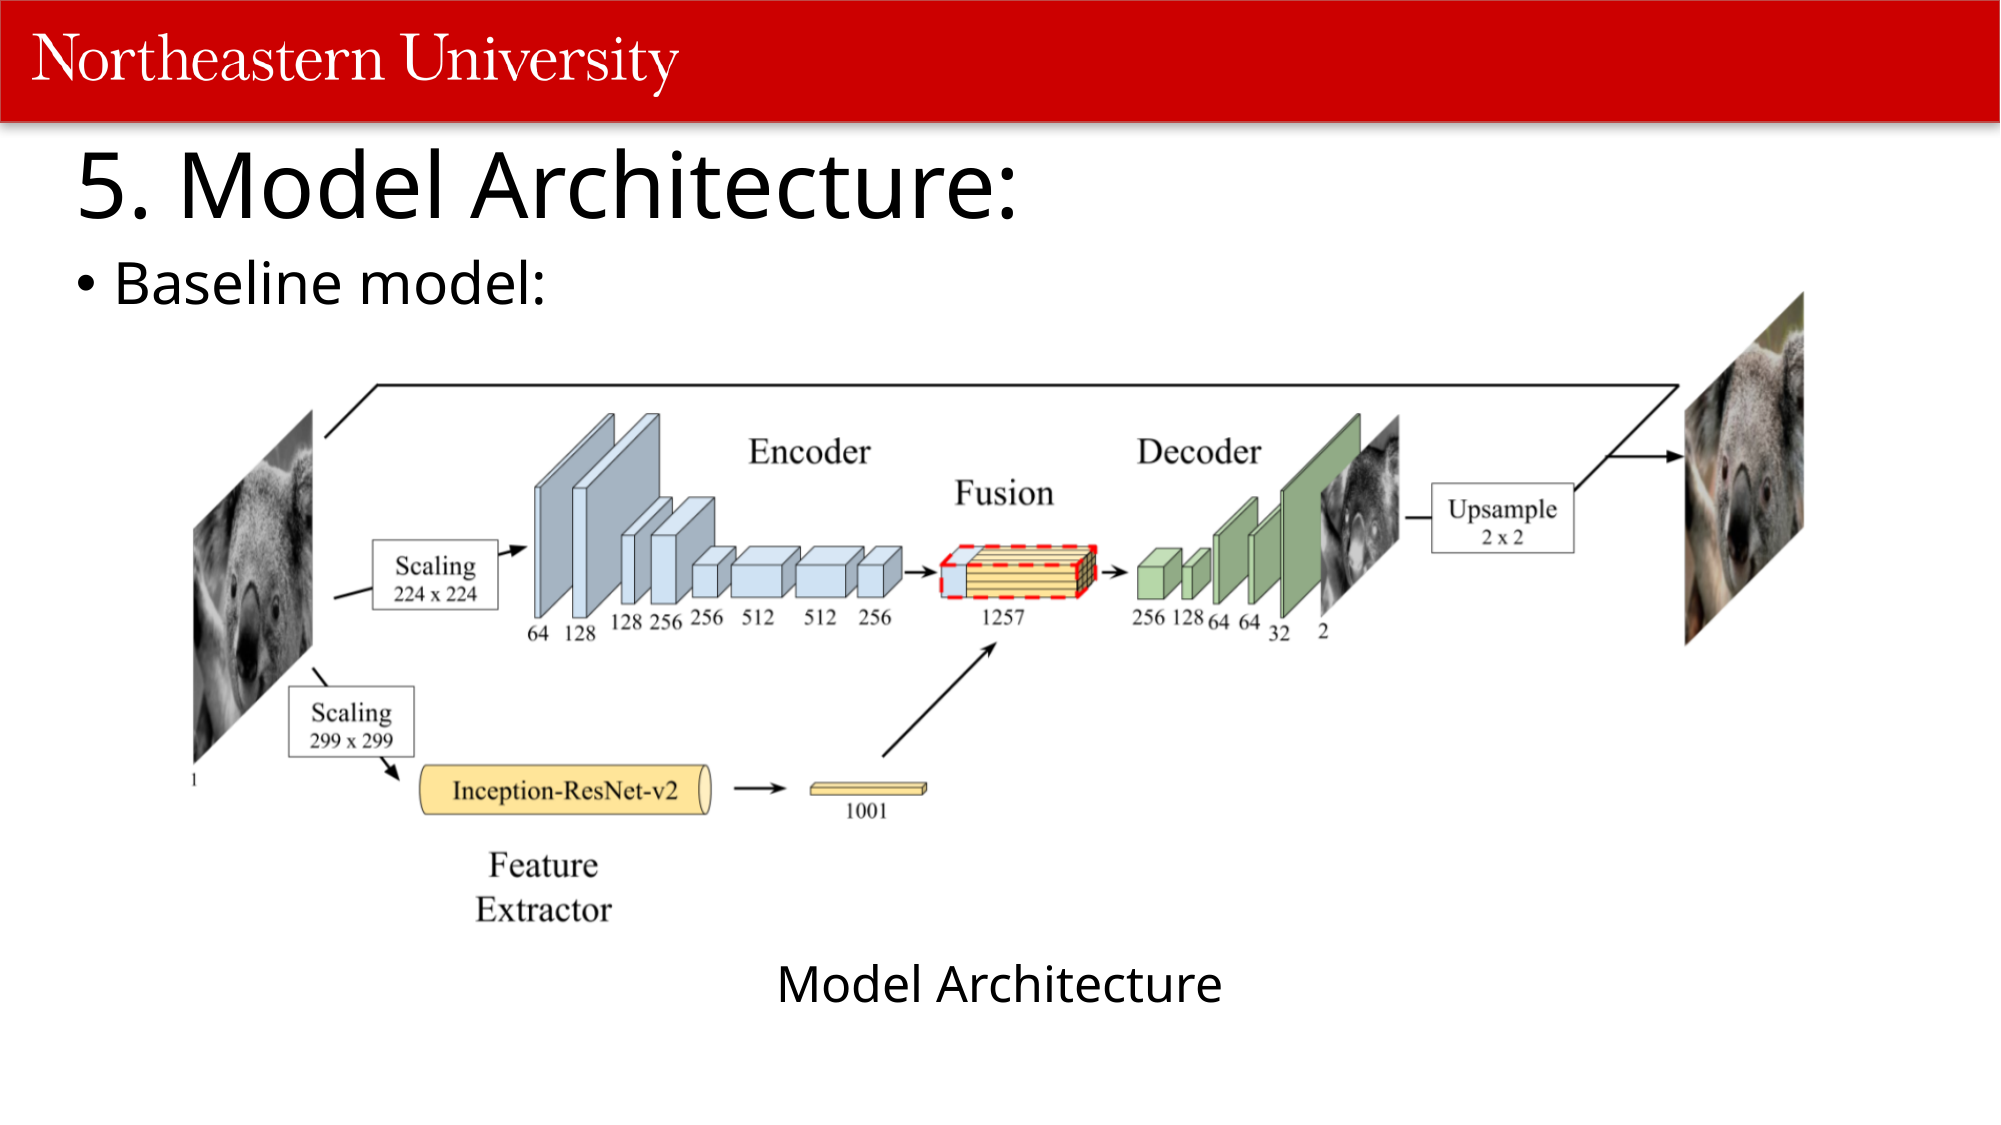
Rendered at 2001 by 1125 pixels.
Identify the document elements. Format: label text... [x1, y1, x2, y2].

picture [31, 33, 679, 97]
text_box [0, 0, 2000, 123]
title 5. Model Architecture: [60, 136, 1940, 246]
text_box Model Architecture [554, 951, 1446, 1049]
list Baseline model: [60, 246, 2000, 1062]
picture [173, 271, 1827, 938]
